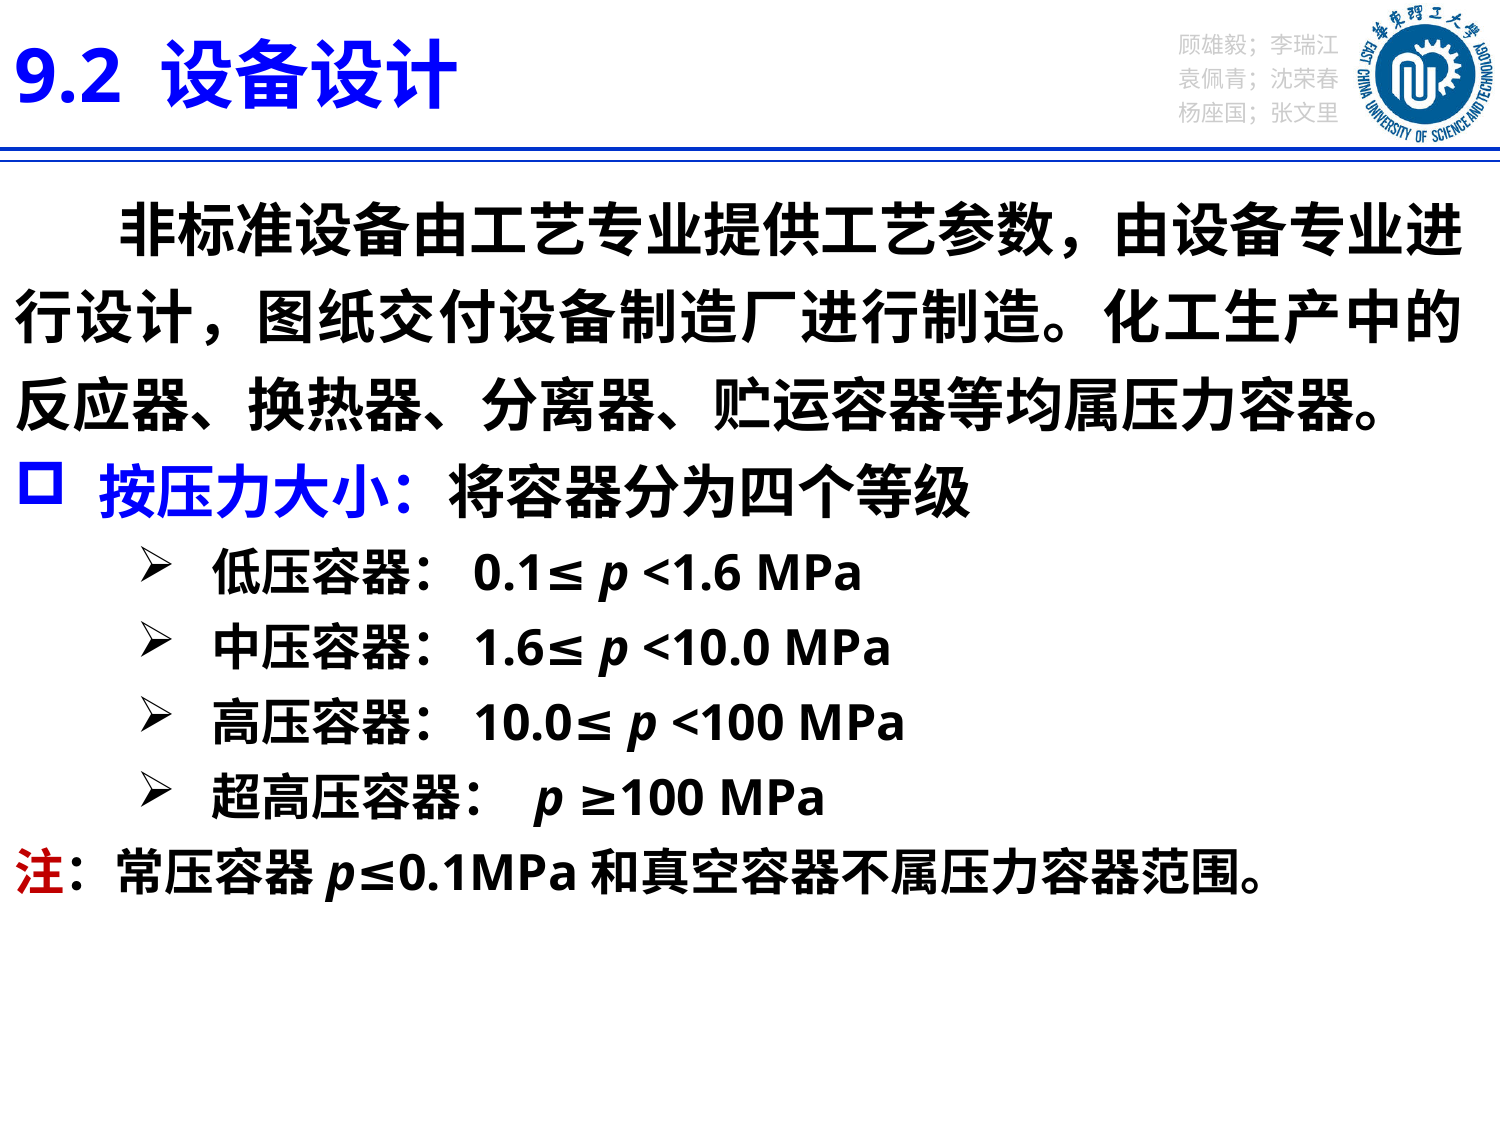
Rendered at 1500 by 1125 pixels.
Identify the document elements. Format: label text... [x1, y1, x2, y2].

picture [1353, 3, 1495, 20]
text_box 9.2 设备设计 [0, 20, 1500, 125]
text_box 非标准设备由工艺专业提供工艺参数，由设备专业进行设计，图纸交付设备制造厂进行制造。化工生产中的反应器、换热器、分离器、贮运容器等均属压力容器。 按压力大小：将容器分为四个等级 低压容器：0.1≤ p <1.6 MPa 中压容器：1.6≤ p <10.0 MPa 高压容器：10.0≤ p <100 MPa 超高压容器： p ≥100 MPa 注：常压容器p≤0.1MPa和真空容器不属压力容器范围。 [0, 168, 1479, 908]
picture [1353, 125, 1495, 145]
